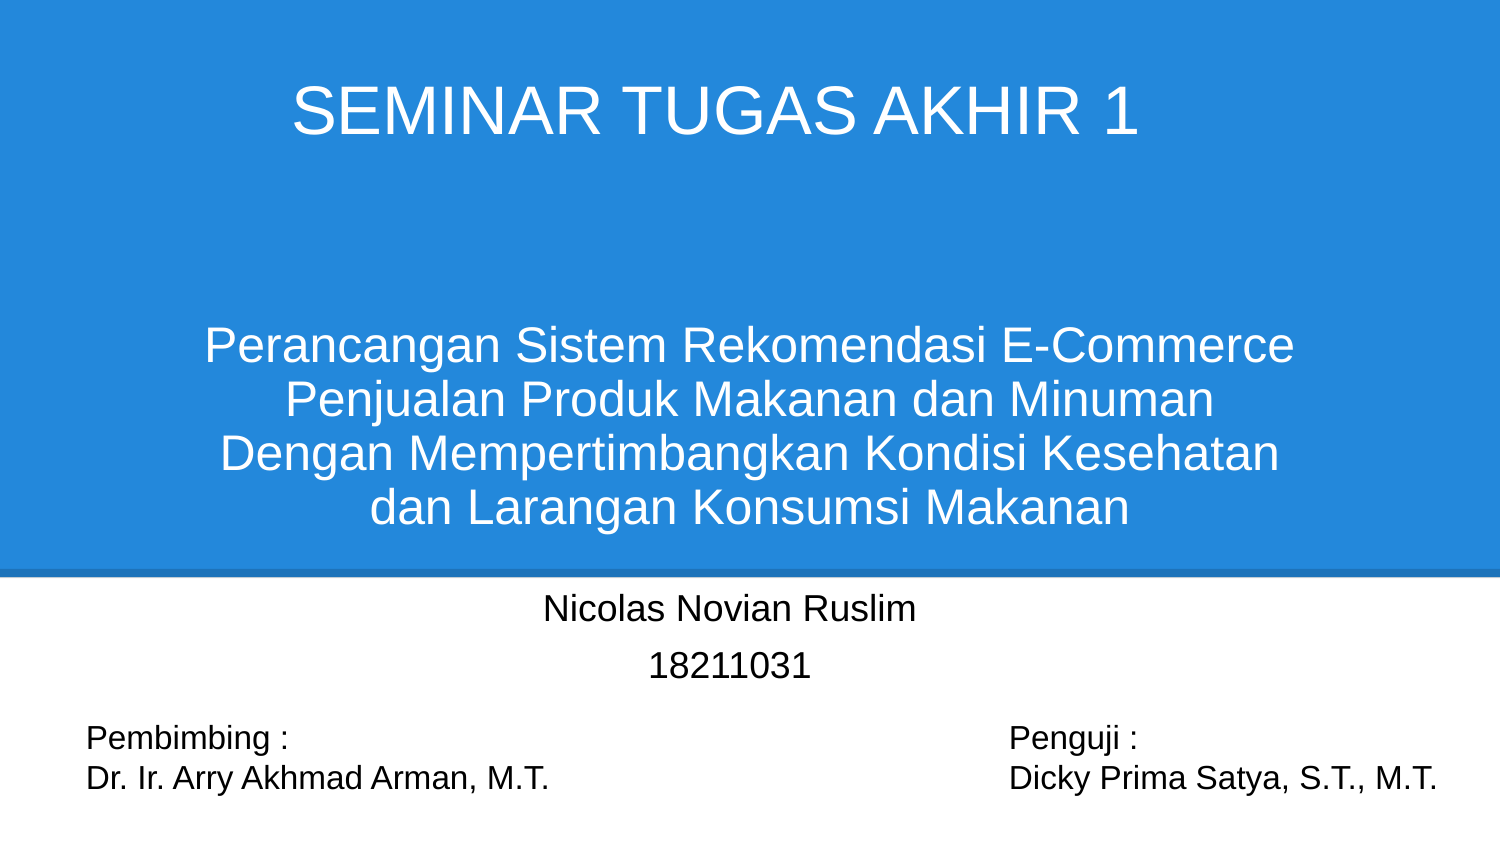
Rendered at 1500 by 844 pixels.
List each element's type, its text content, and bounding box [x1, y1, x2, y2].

subtitle Nicolas Novian Ruslim 18211031 [167, 583, 1293, 700]
title Perancangan Sistem Rekomendasi E-Commerce Penjualan Produk Makanan dan Minuman Dengan Mempertimbangkan Kondisi Kesehatan dan Larangan Konsumsi Makanan [187, 262, 1313, 541]
text_box Penguji : Dicky Prima Satya, S.T., M.T. [997, 710, 1472, 790]
text_box SEMINAR TUGAS AKHIR 1 [211, 59, 1221, 155]
text_box Pembimbing : Dr. Ir. Arry Akhmad Arman, M.T. [74, 710, 609, 790]
